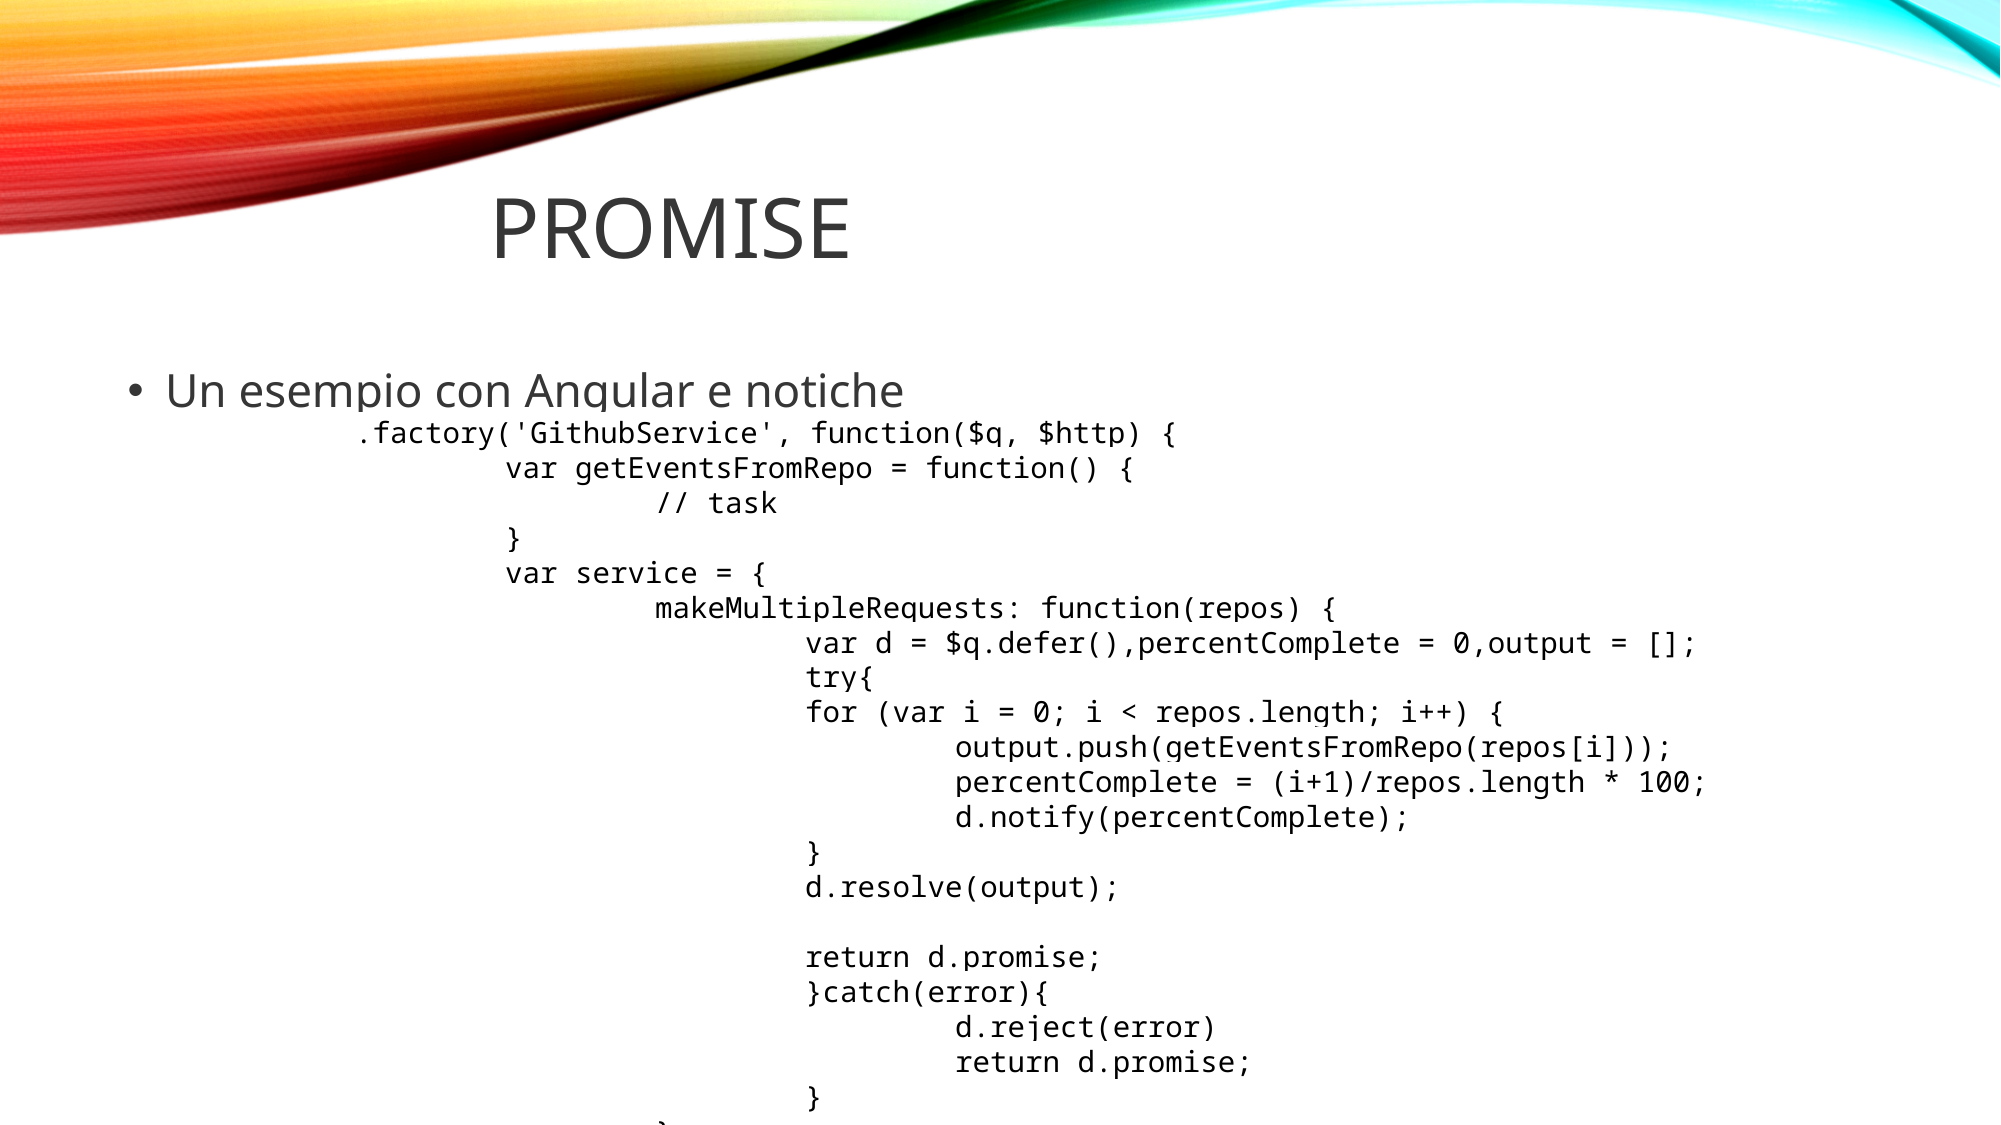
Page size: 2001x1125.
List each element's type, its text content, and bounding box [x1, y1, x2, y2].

title PROMISE [474, 125, 1888, 338]
text_box .factory('GithubService', function($q, $http) { var getEventsFromRepo = function() { // task } var service = { makeMultipleRequests: function(repos) { var d = $q.defer(),percentComplete = 0,output = []; try{ for (var i = 0; i < repos.length; i++) { output.push(getEventsFromRepo(repos[i])); percentComplete = (i+1)/repos.length * 100; d.notify(percentComplete); } d.resolve(output); return d.promise; }catch(error){ d.reject(error) return d.promise; } } } return service; }); [340, 406, 1898, 1125]
picture [0, 0, 2000, 237]
list Un esempio con Angular e notiche [112, 360, 1888, 1021]
